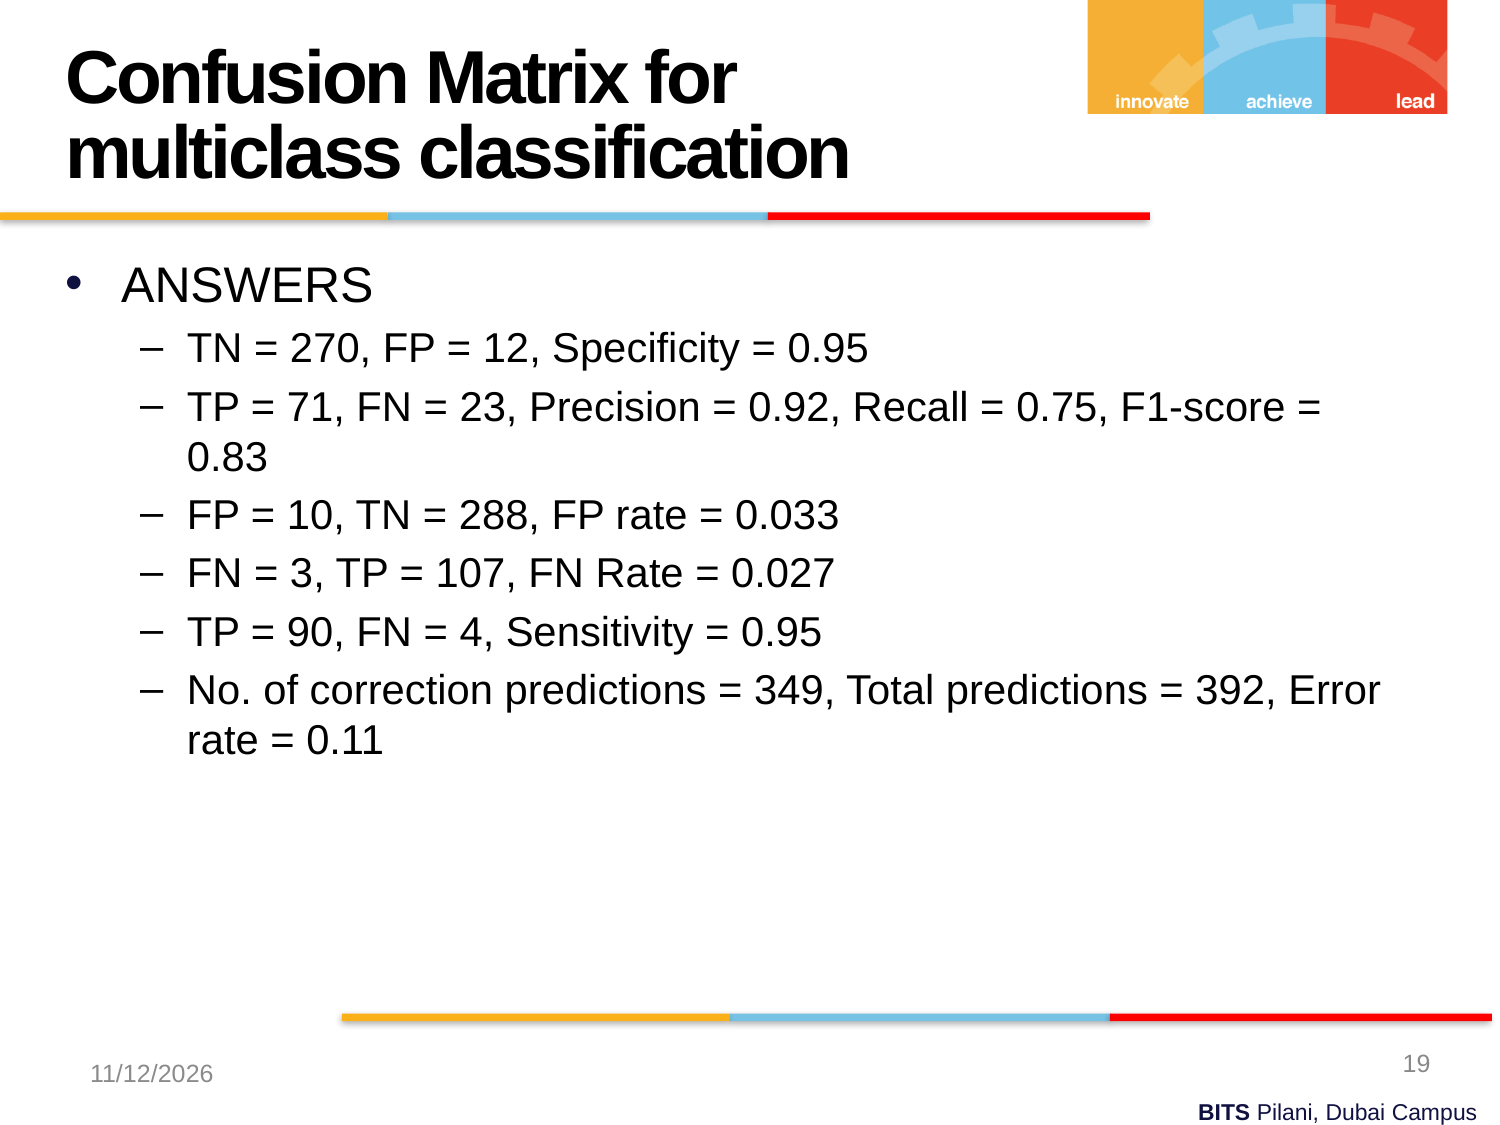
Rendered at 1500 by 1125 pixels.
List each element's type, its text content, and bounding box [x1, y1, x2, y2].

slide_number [75, 1042, 425, 1103]
slide_number 19 [1095, 1032, 1446, 1093]
list Confusion Matrix for multiclass classification [50, 24, 1088, 213]
list ANSWERS TN = 270, FP = 12, Specificity = 0.95 TP = 71, FN = 23, Precision = 0.92, Recall = 0.75, F1-score = 0.83 FP = 10, TN = 288, FP rate = 0.033 FN = 3, TP = 107, FN Rate = 0.027 TP = 90, FN = 4, Sensitivity = 0.95 No. of correction predictions = 349, Total predictions = 392, Error rate = 0.11 [50, 245, 1400, 988]
picture [1087, 0, 1448, 114]
